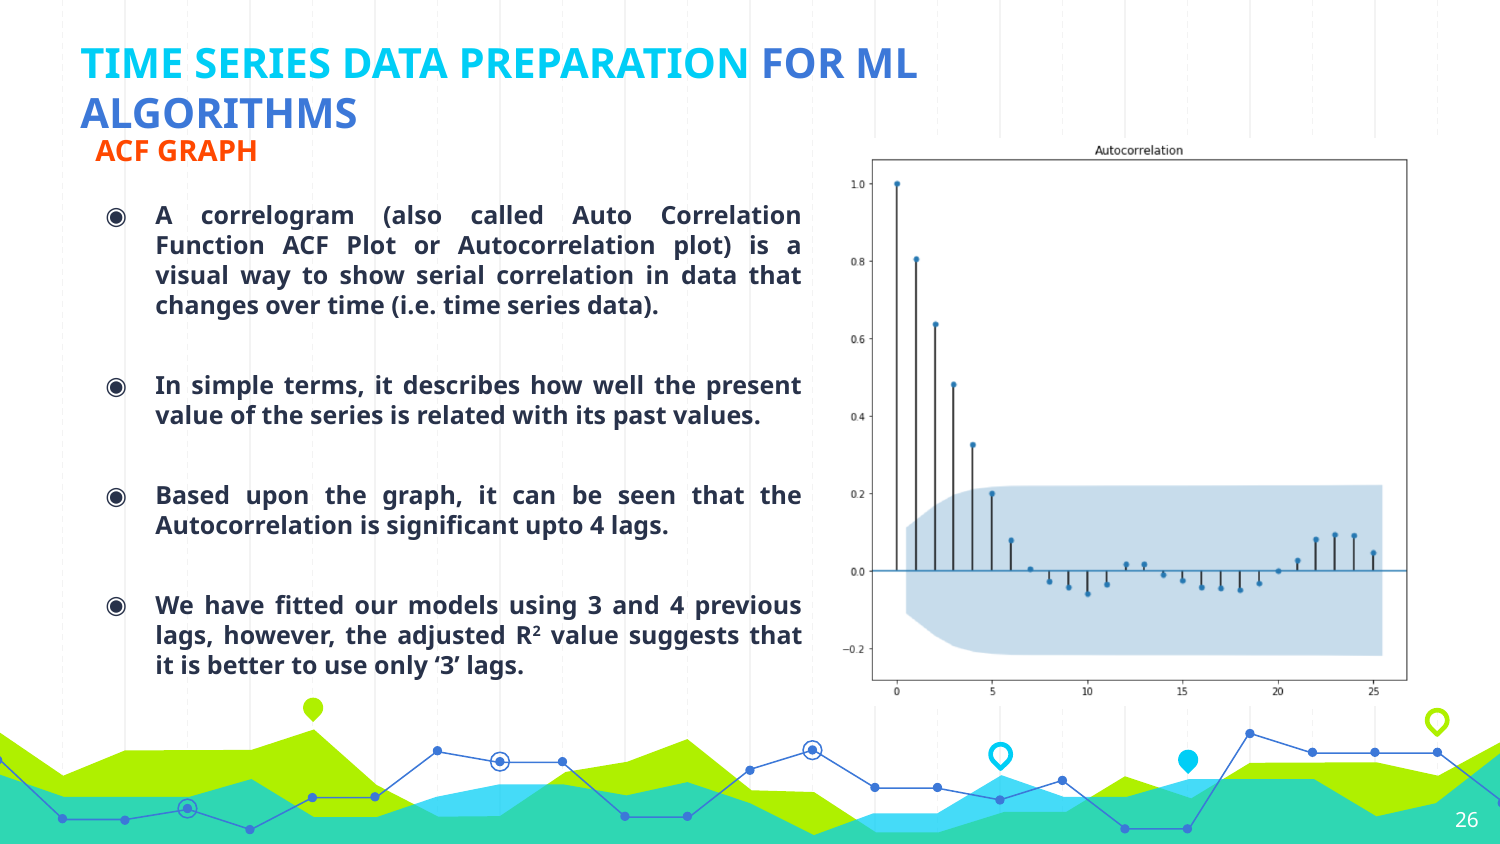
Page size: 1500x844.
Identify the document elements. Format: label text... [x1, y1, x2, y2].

list ACF GRAPH A correlogram (also called Auto Correlation Function ACF Plot or Autocorrelation plot) is a visual way to show serial correlation in data that changes over time (i.e. time series data). In simple terms, it describes how well the present value of the series is related with its past values. Based upon the graph, it can be seen that the Autocorrelation is significant upto 4 lags. We have fitted our models using 3 and 4 previous lags, however, the adjusted R2 value suggests that it is better to use only ‘3’ lags. [65, 117, 818, 673]
slide_number 26 [1403, 791, 1494, 844]
picture [828, 137, 1444, 706]
title TIME SERIES DATA PREPARATION FOR ML ALGORITHMS [65, 56, 1148, 118]
